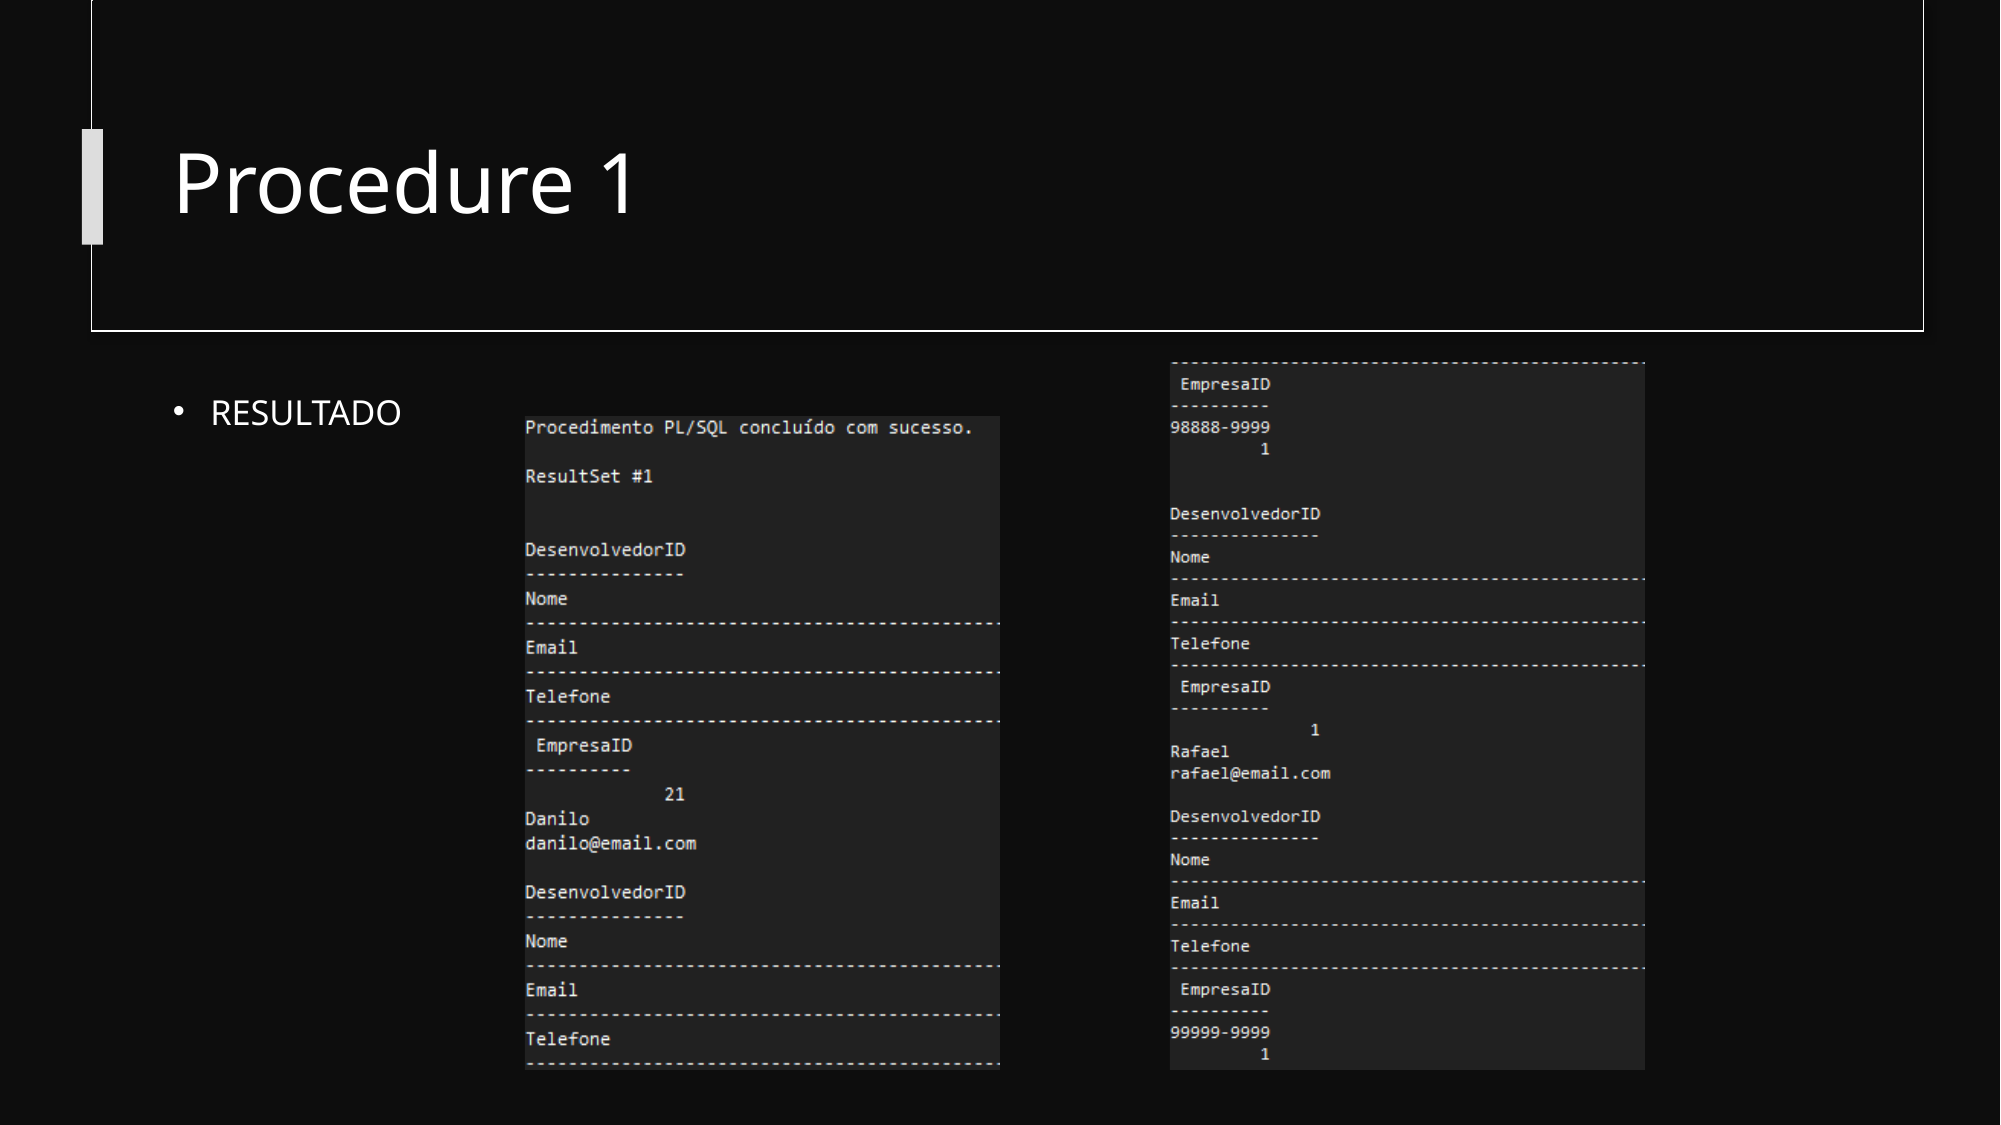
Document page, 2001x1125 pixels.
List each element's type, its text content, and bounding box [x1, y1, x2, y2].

picture [1169, 362, 1645, 1070]
list RESULTADO [157, 362, 1840, 1084]
picture [524, 416, 1000, 1070]
title Procedure 1 [157, 90, 1826, 284]
